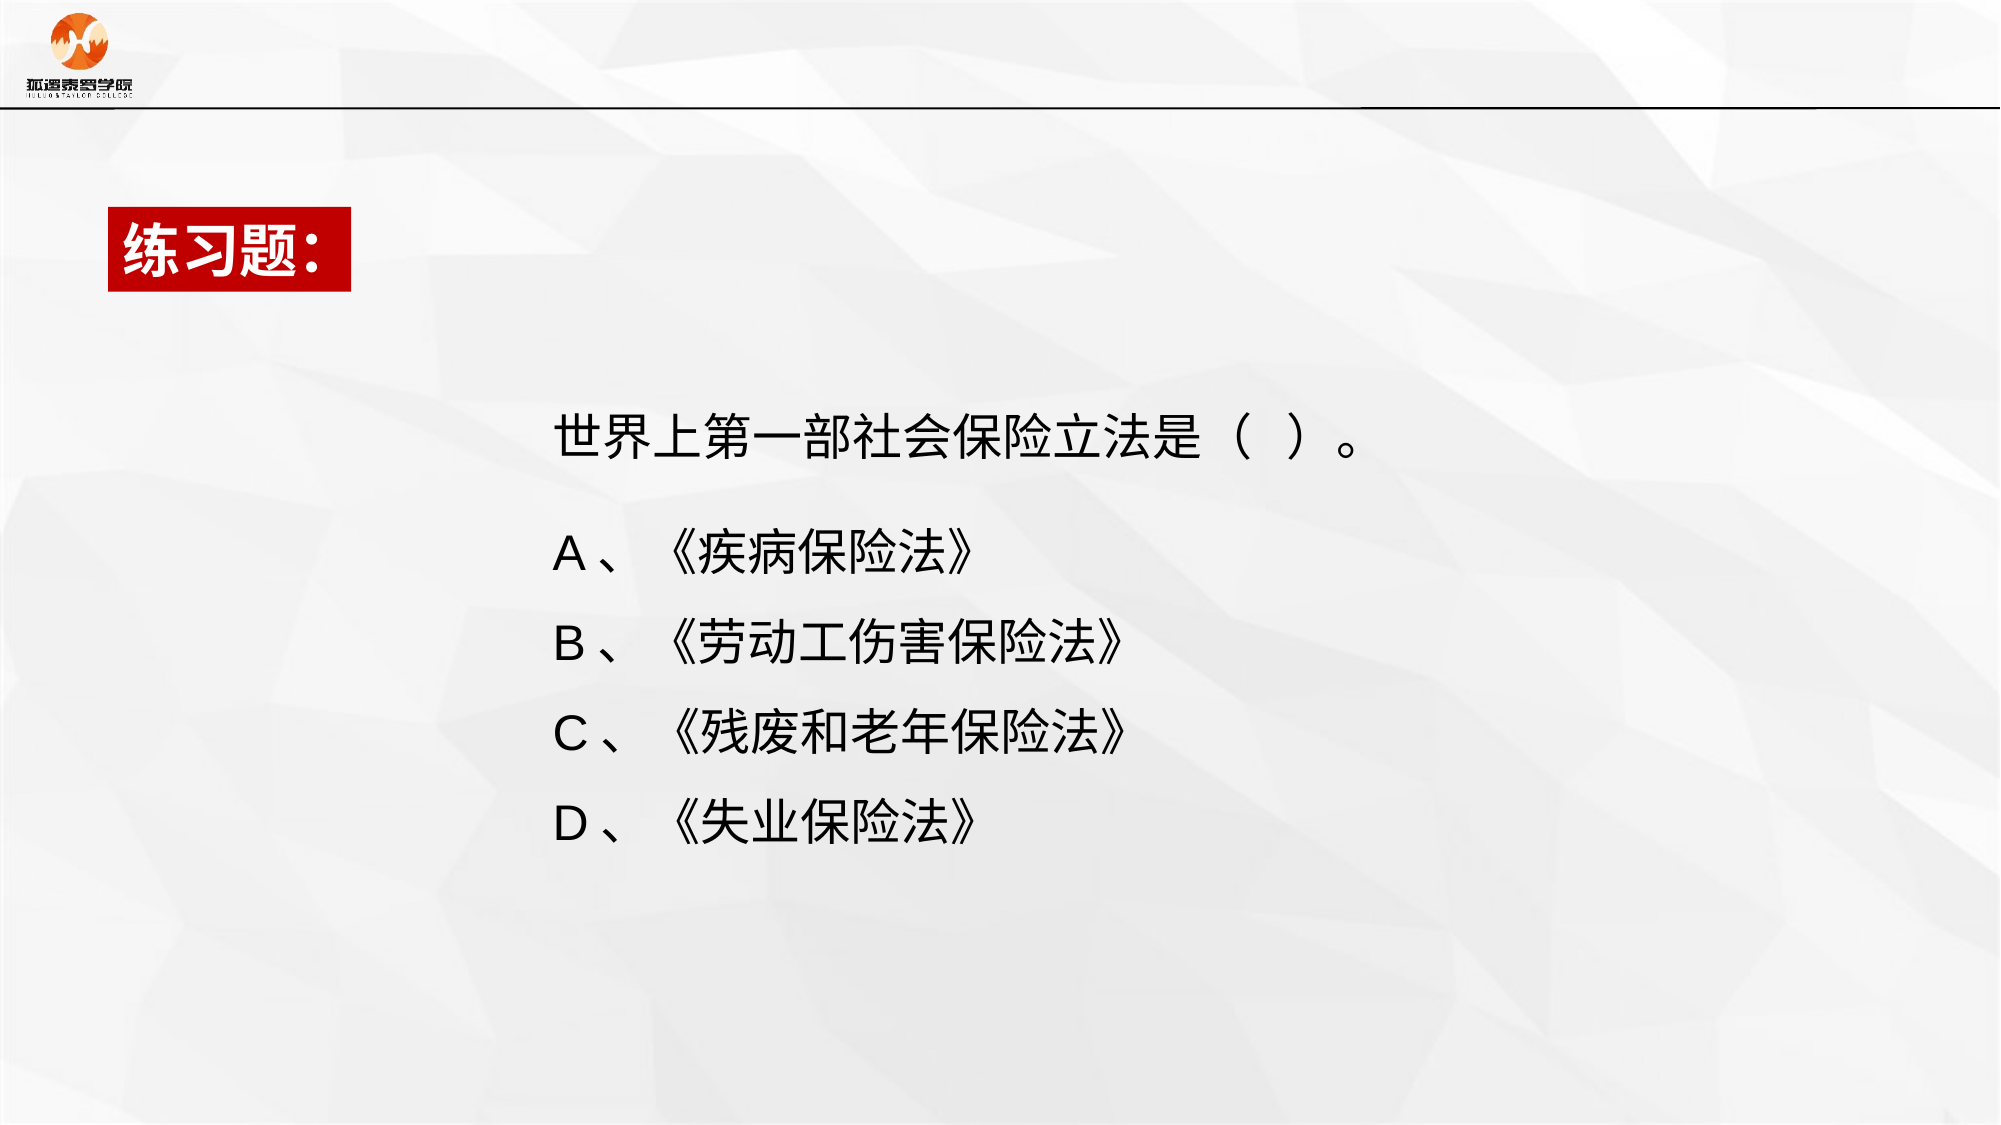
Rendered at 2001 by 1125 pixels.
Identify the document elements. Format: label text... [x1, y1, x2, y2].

text_box 练习题： [108, 206, 352, 292]
picture [4, 0, 154, 111]
subtitle 世界上第一部社会保险立法是（ ）。 A、《疾病保险法》 B、《劳动工伤害保险法》 C、《残废和老年保险法》 D、《失业保险法》 [537, 319, 1506, 936]
